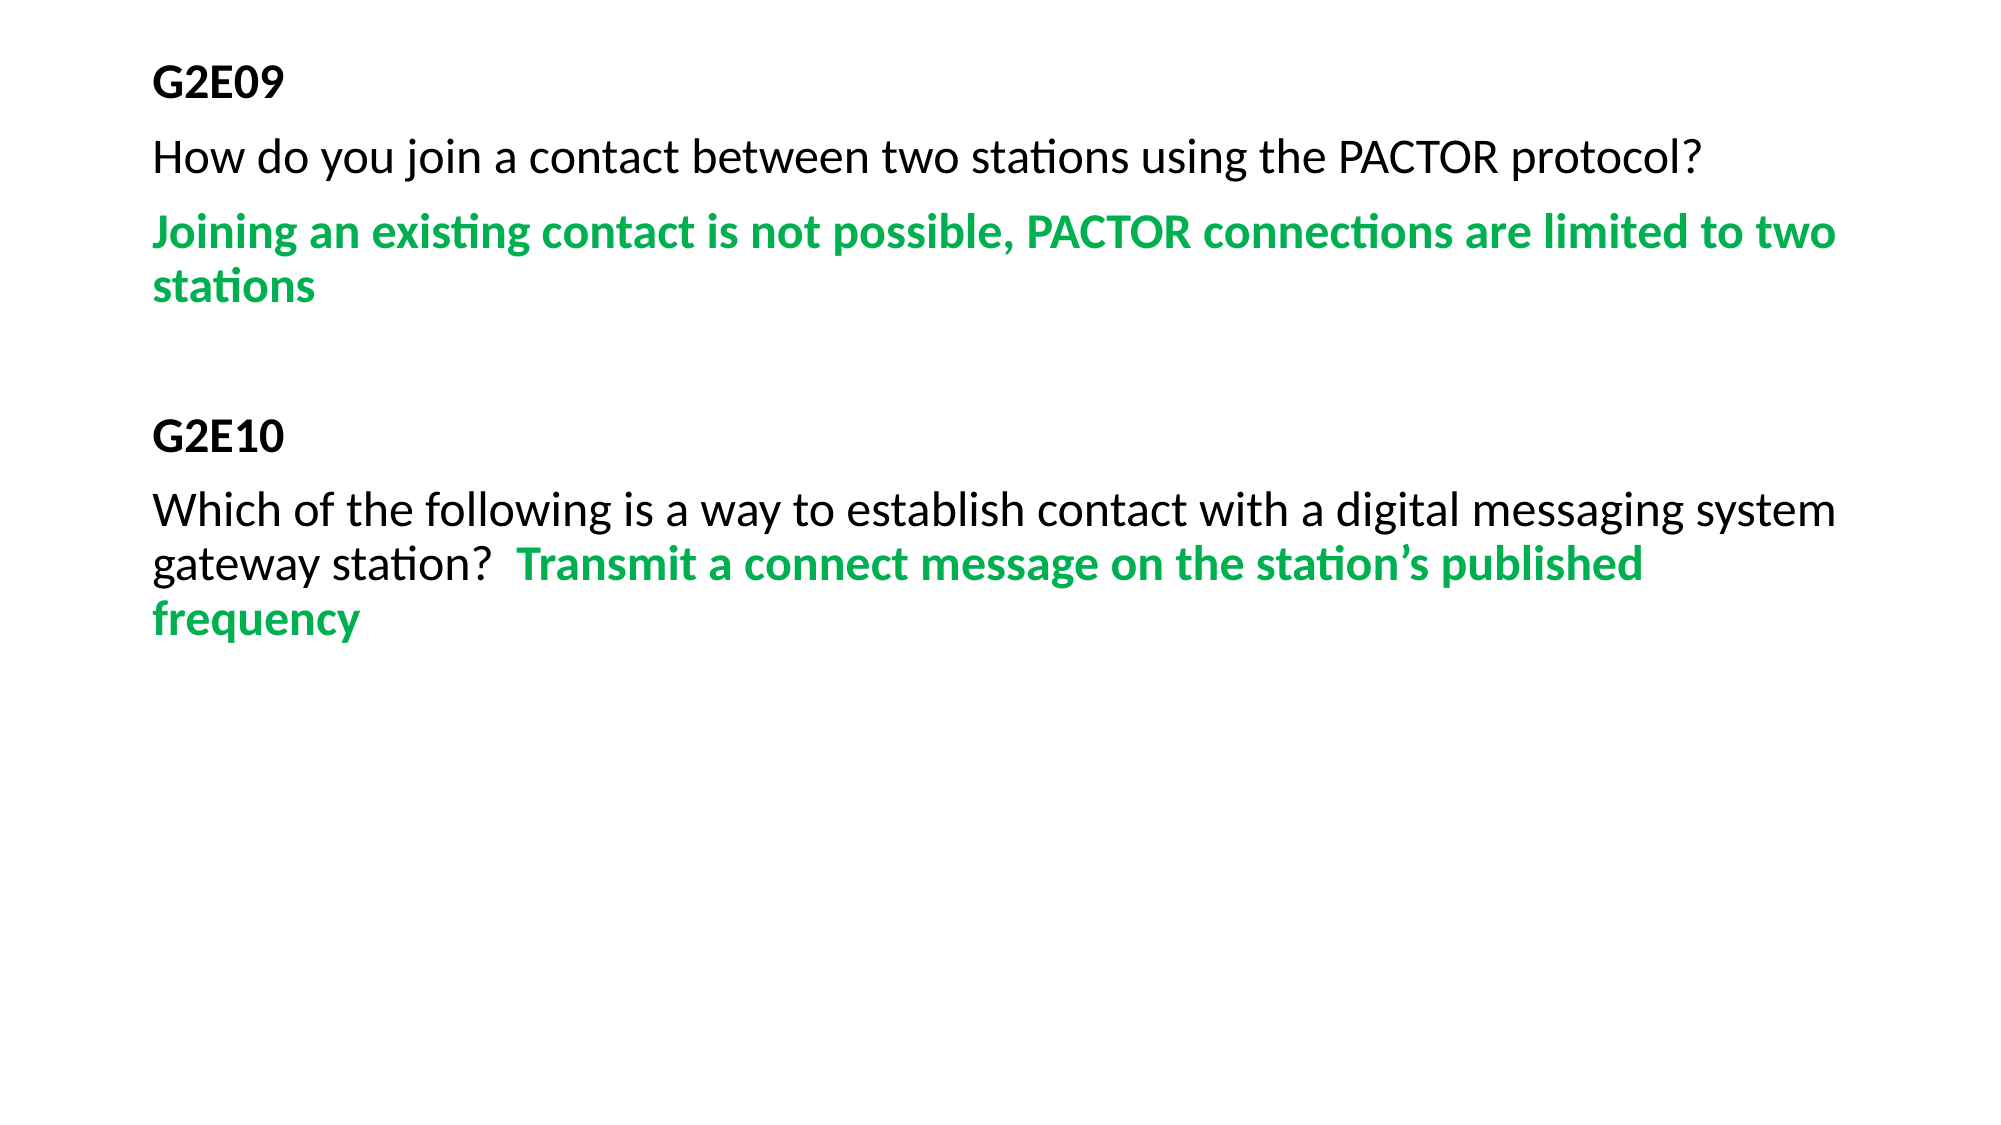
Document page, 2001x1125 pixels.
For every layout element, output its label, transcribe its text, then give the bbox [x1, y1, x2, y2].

list G2E09 How do you join a contact between two stations using the PACTOR protocol? Joining an existing contact is not possible, PACTOR connections are limited to two stations G2E10 Which of the following is a way to establish contact with a digital messaging system gateway station? Transmit a connect message on the station’s published frequency [137, 48, 1863, 1125]
